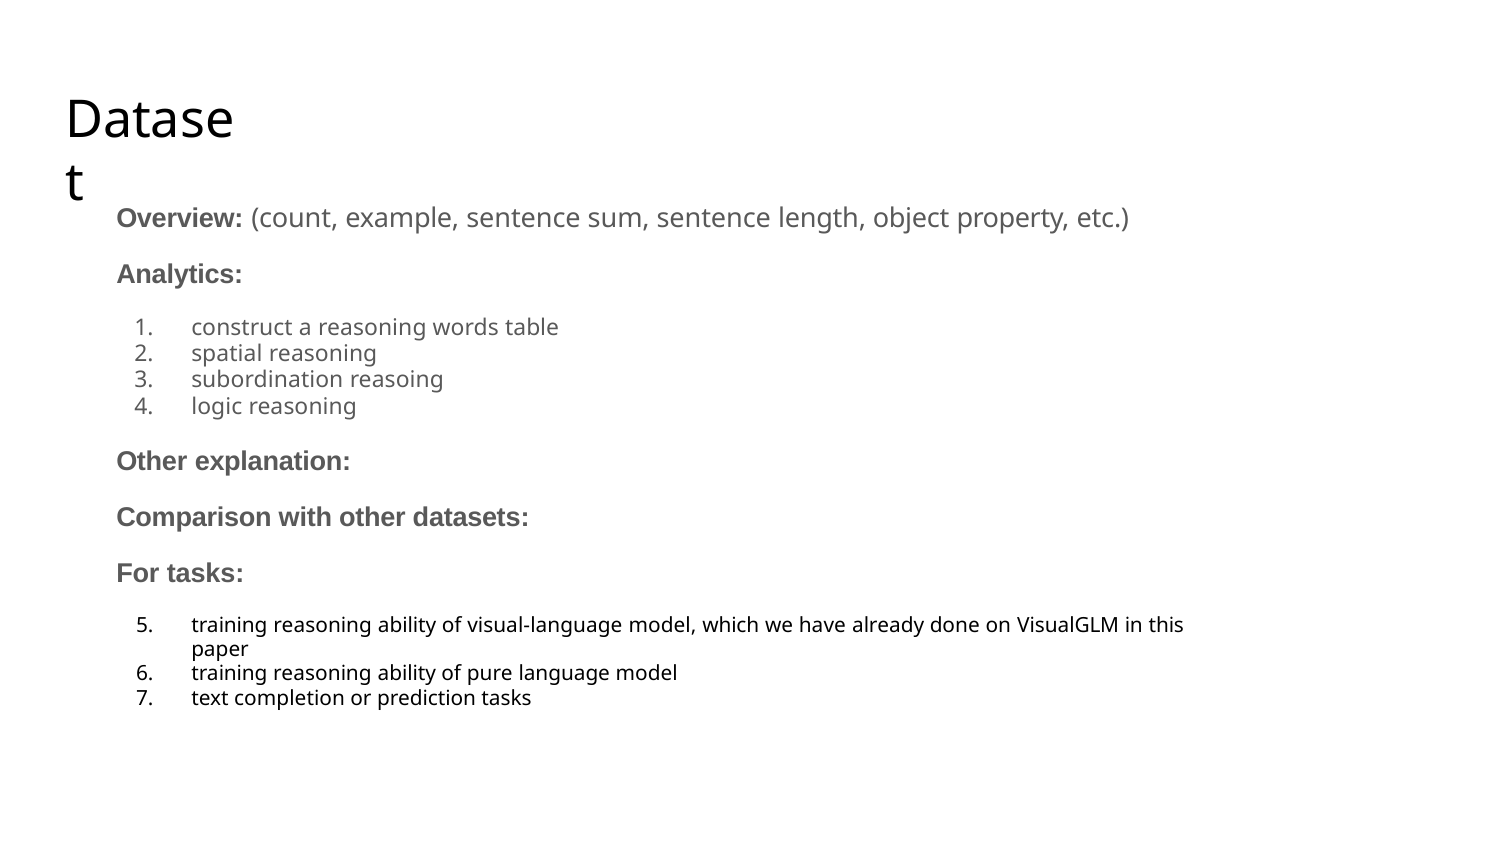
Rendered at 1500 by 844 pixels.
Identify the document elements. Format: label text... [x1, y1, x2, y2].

text_box Overview: (count, example, sentence sum, sentence length, object property, etc.) Analytics: construct a reasoning words table spatial reasoning subordination reasoing logic reasoning Other explanation: Comparison with other datasets: For tasks: training reasoning ability of visual-language model, which we have already done on VisualGLM in this paper training reasoning ability of pure language model text completion or prediction tasks [114, 198, 1202, 710]
title Dataset [63, 82, 249, 227]
